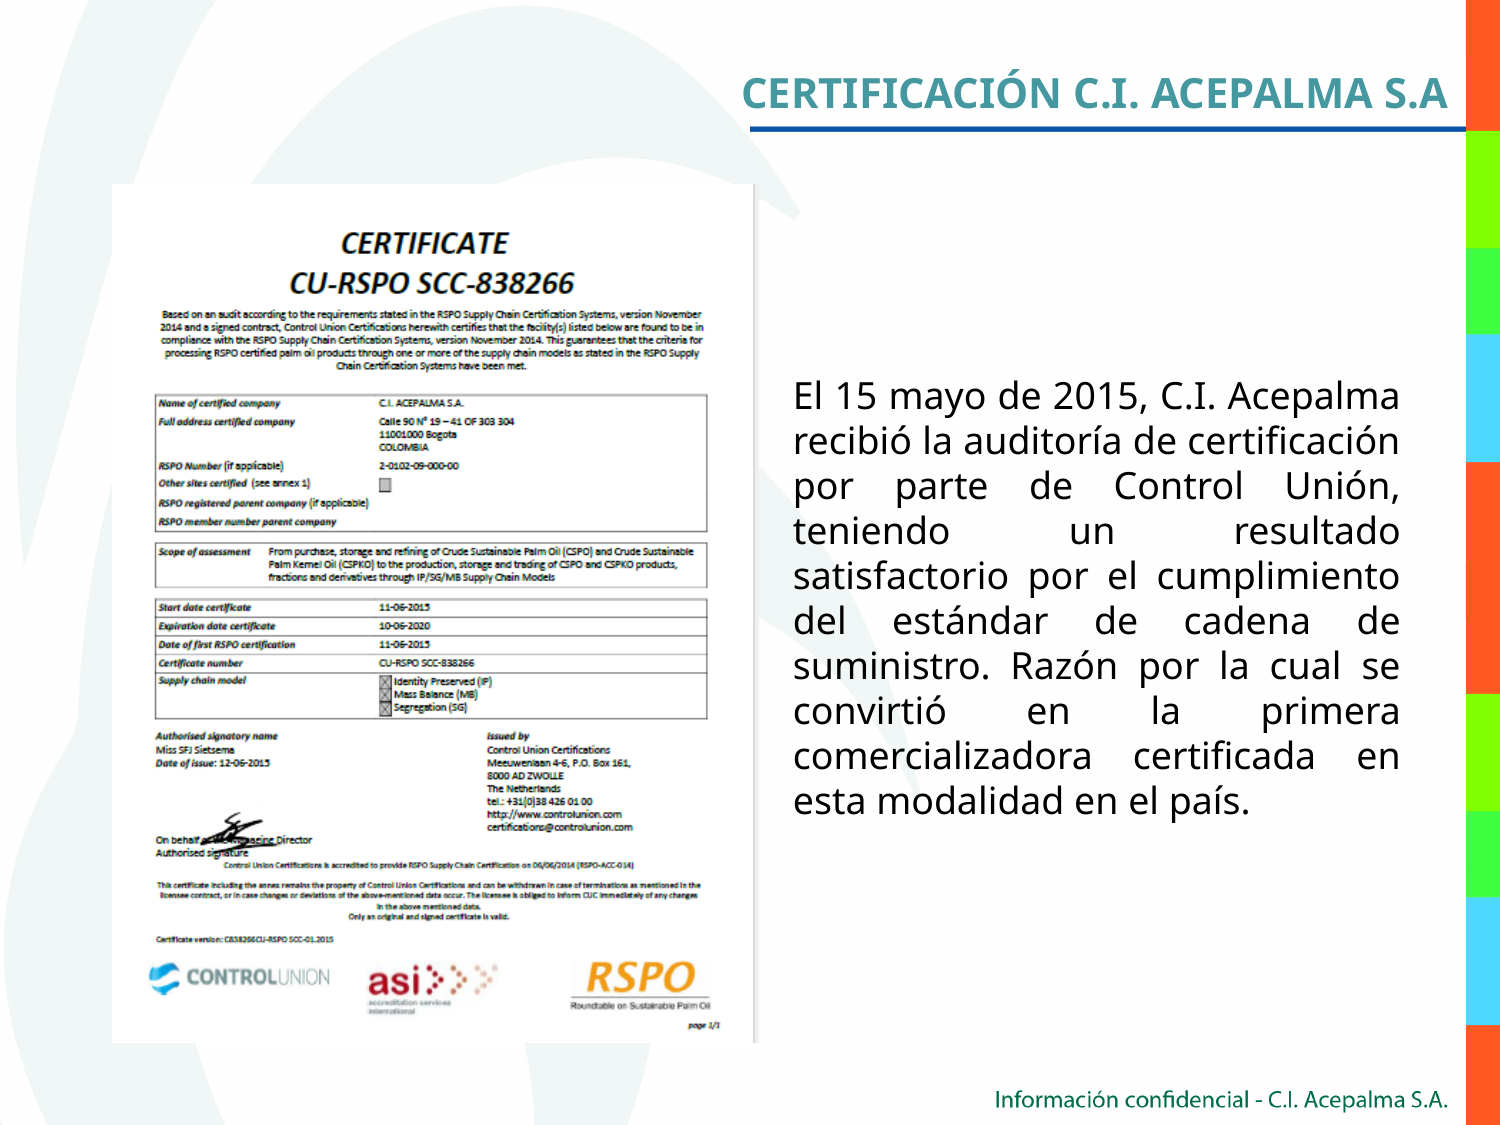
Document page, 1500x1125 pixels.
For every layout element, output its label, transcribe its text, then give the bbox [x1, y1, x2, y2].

text_box CERTIFICACIÓN C.I. ACEPALMA S.A [726, 59, 1463, 124]
text_box El 15 mayo de 2015, C.I. Acepalma recibió la auditoría de certificación por parte de Control Unión, teniendo un resultado satisfactorio por el cumplimiento del estándar de cadena de suministro. Razón por la cual se convirtió en la primera comercializadora certificada en esta modalidad en el país. [778, 364, 1416, 830]
picture [0, 0, 1500, 1125]
